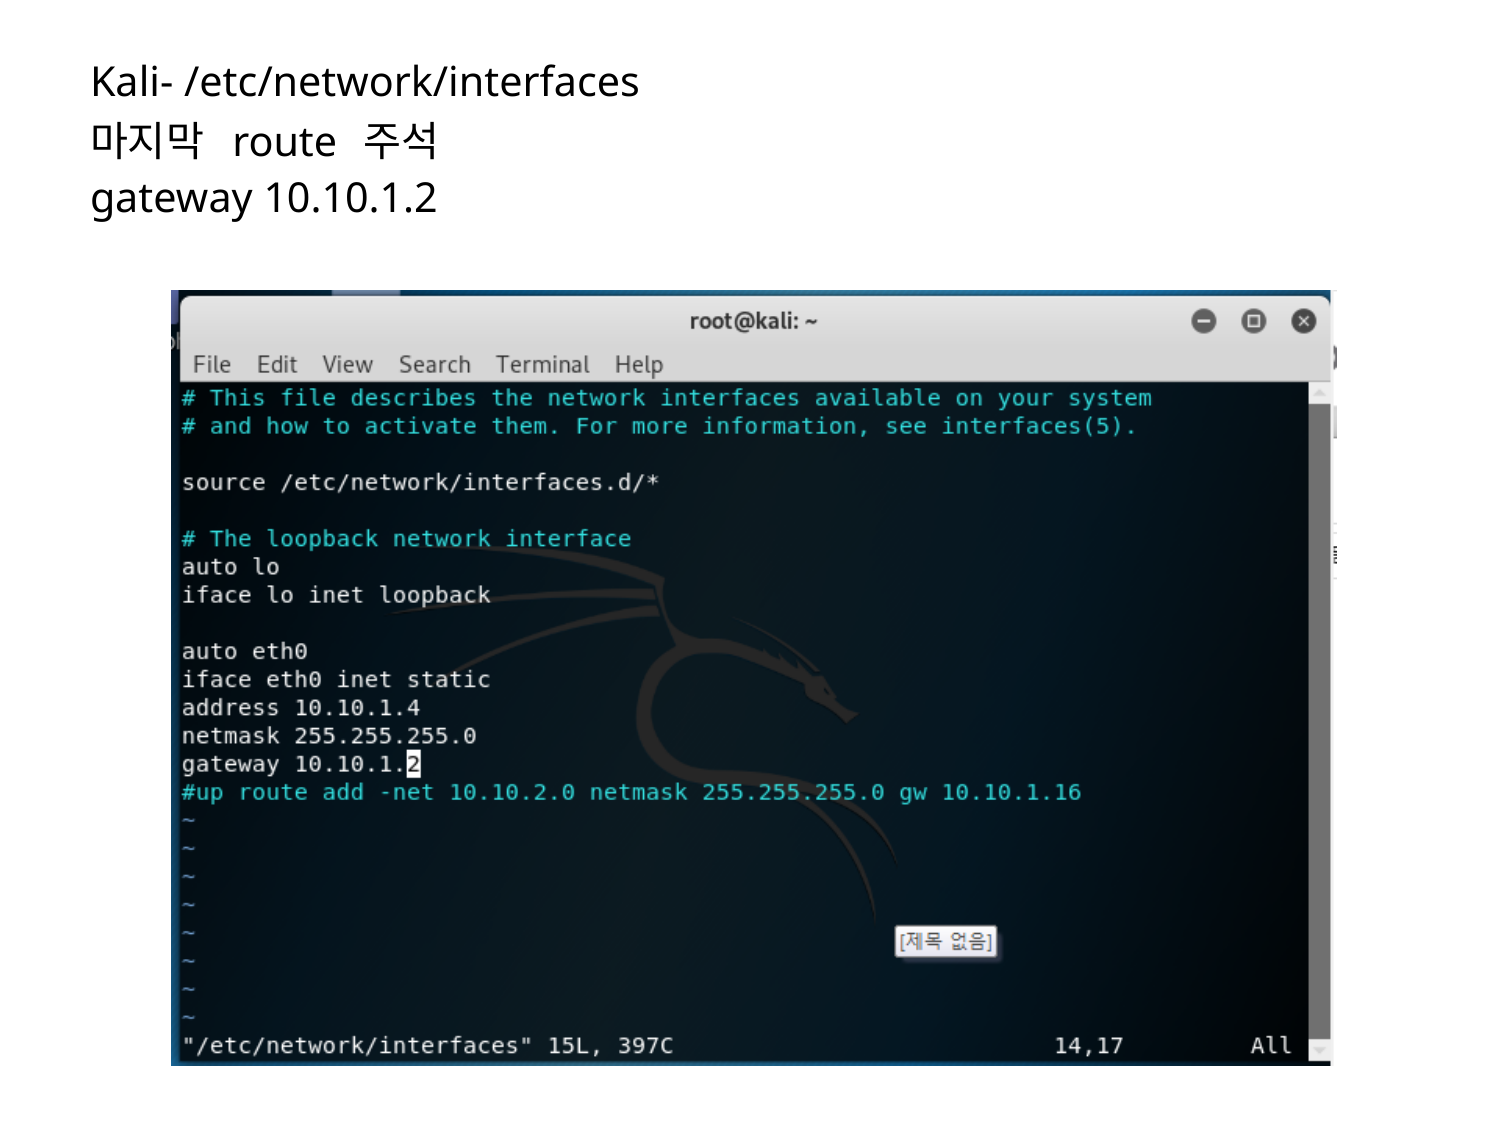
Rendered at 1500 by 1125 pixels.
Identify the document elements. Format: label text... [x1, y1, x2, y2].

picture [170, 290, 1337, 1066]
title Kali- /etc/network/interfaces 마지막 route 주석 gateway 10.10.1.2 [75, 45, 1425, 233]
